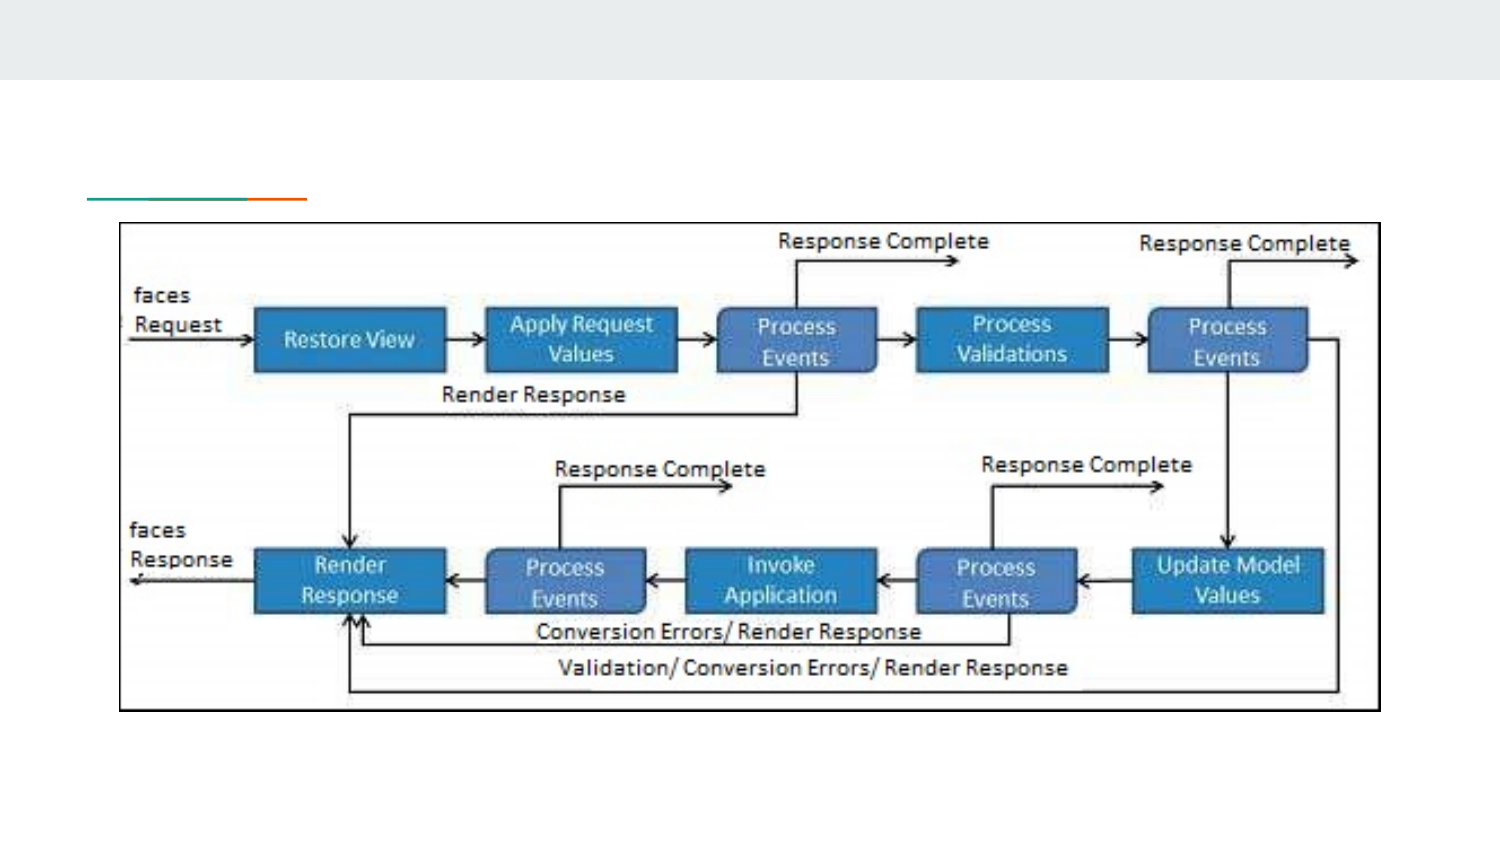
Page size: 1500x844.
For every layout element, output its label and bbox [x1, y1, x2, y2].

picture [119, 222, 1382, 713]
